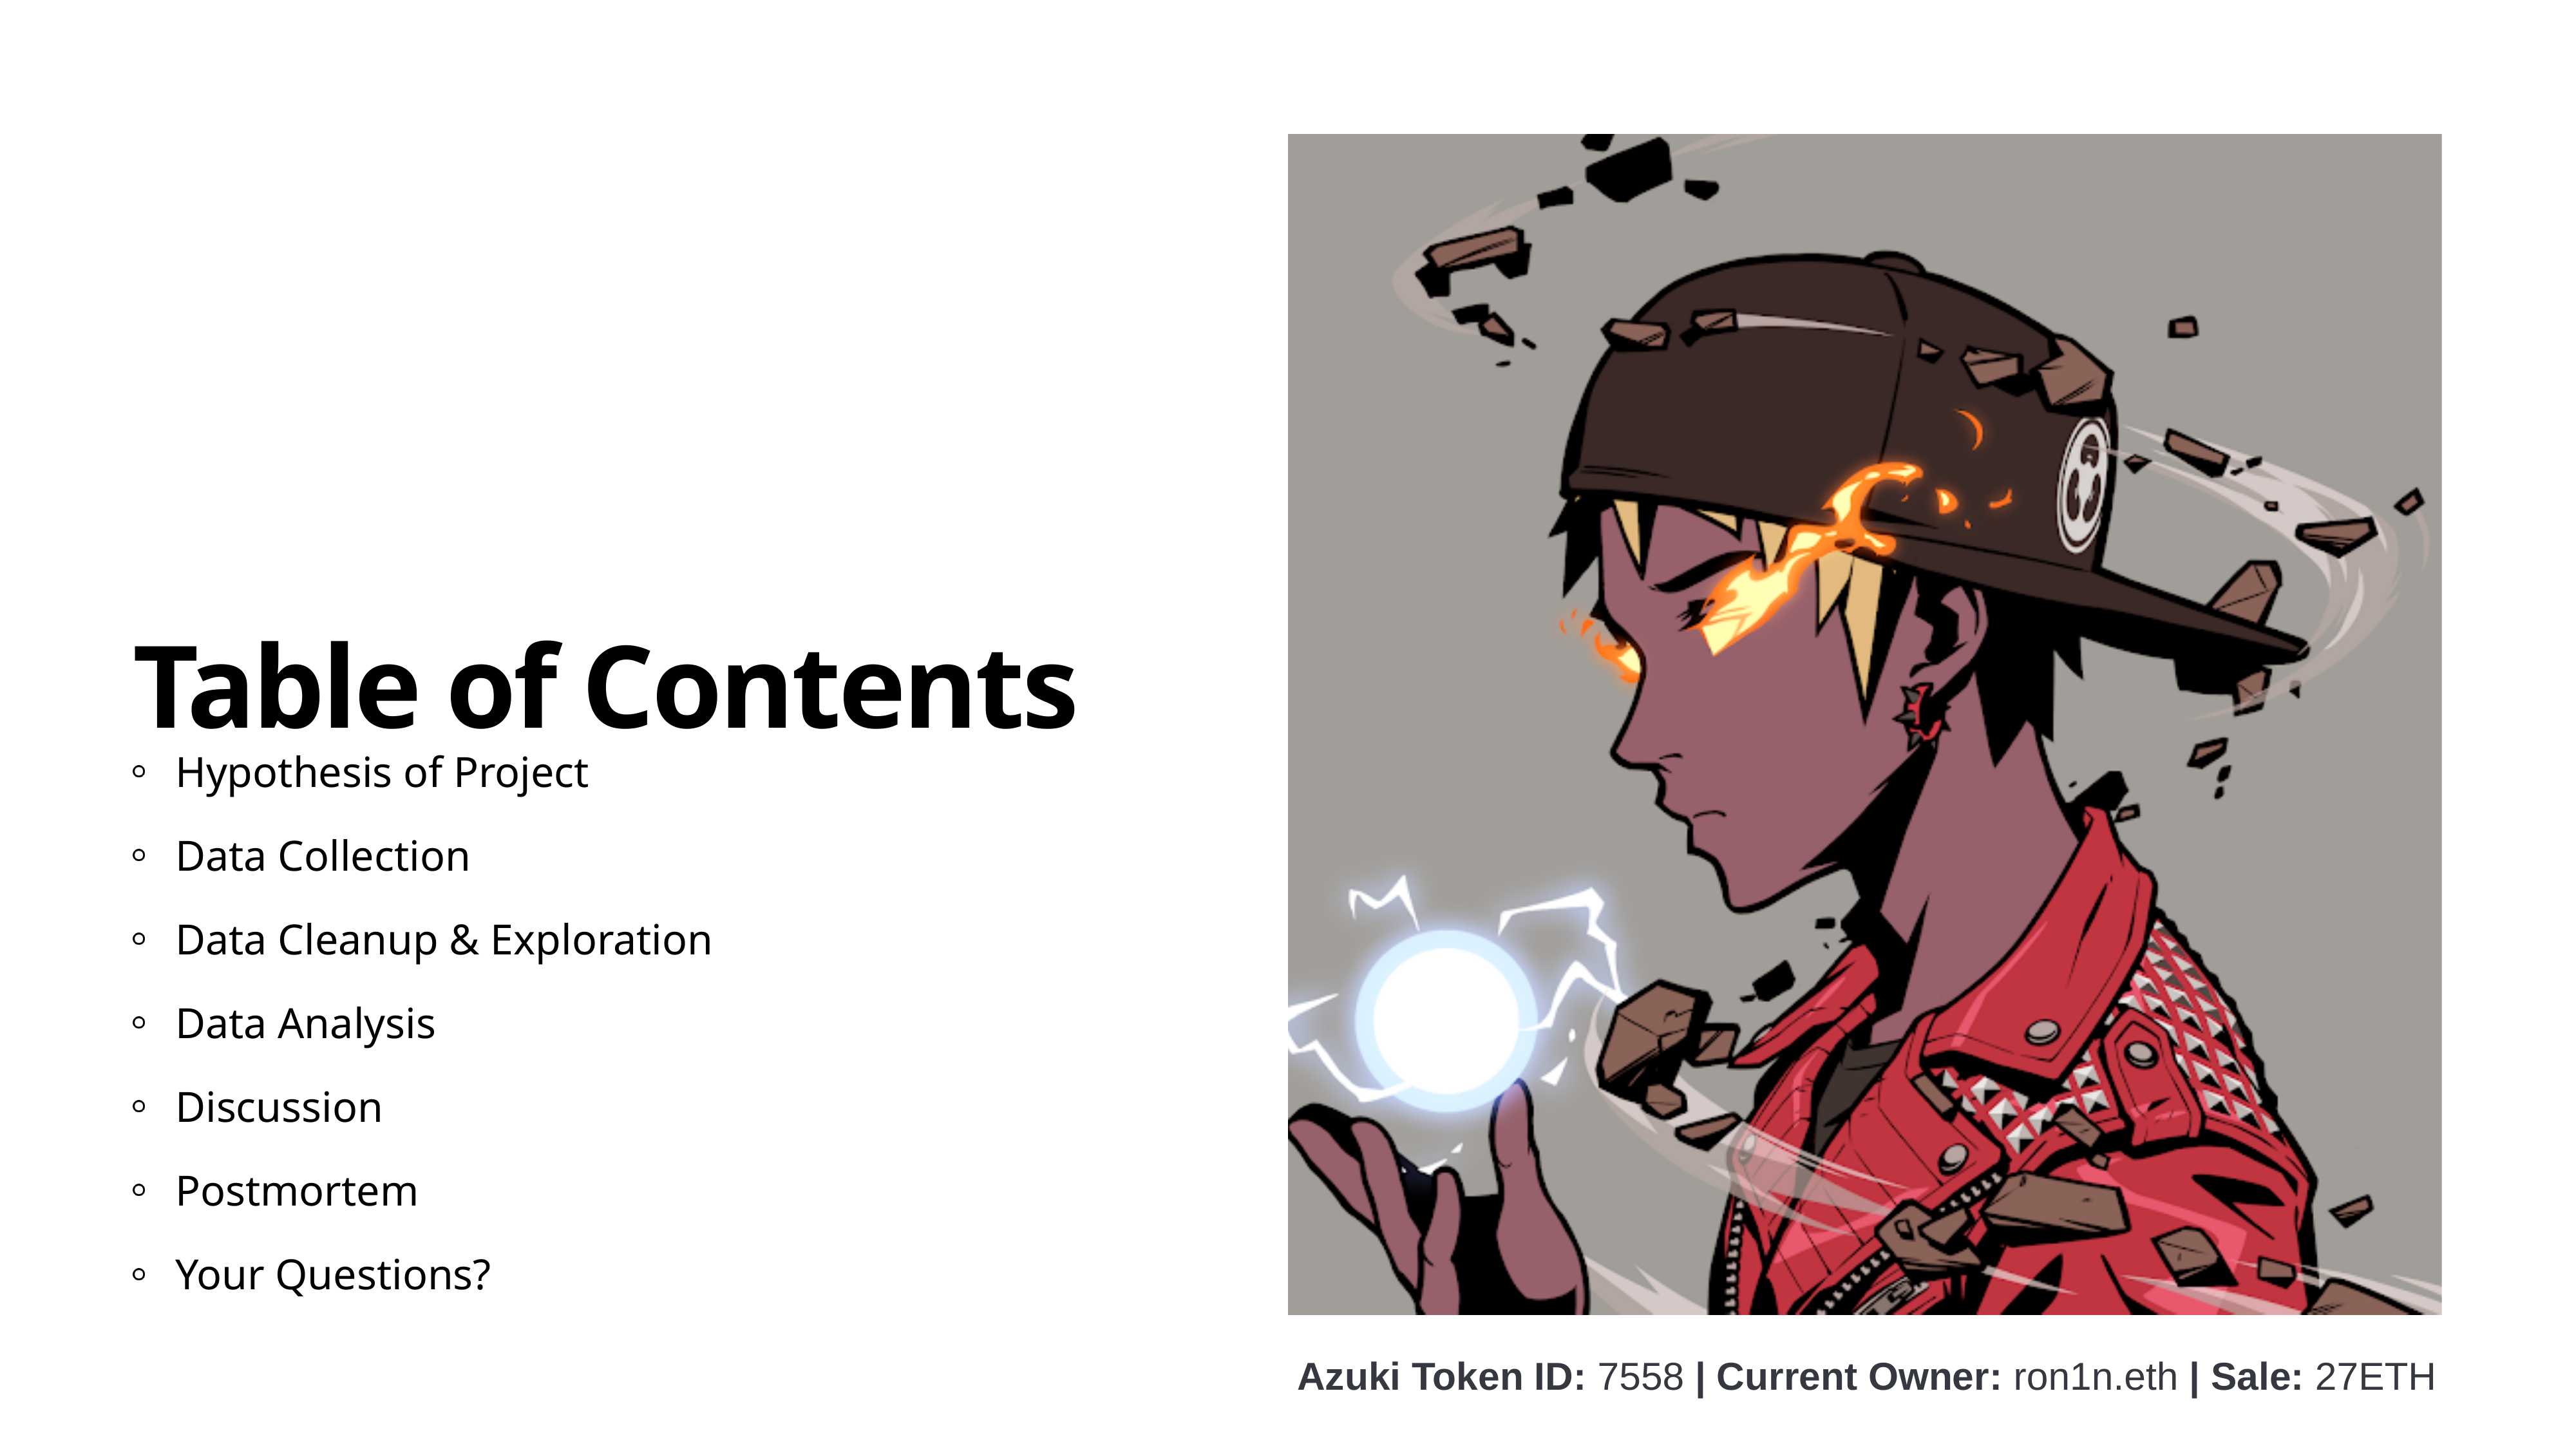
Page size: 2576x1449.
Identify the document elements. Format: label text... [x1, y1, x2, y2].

picture [133, 1184, 145, 1196]
picture [133, 1268, 145, 1280]
picture [1287, 134, 2442, 1315]
picture [133, 1016, 145, 1028]
picture [133, 933, 145, 945]
title Table of Contents [127, 133, 1161, 745]
list Hypothesis of Project Data Collection Data Cleanup & Exploration Data Analysis Discussion Postmortem Your Questions? [127, 745, 1161, 1316]
picture [133, 765, 145, 777]
picture [133, 1100, 145, 1112]
picture [133, 849, 145, 861]
text_box Azuki Token ID: 7558 | Current Owner: ron1n.eth | Sale: 27ETH [1291, 1345, 2446, 1403]
